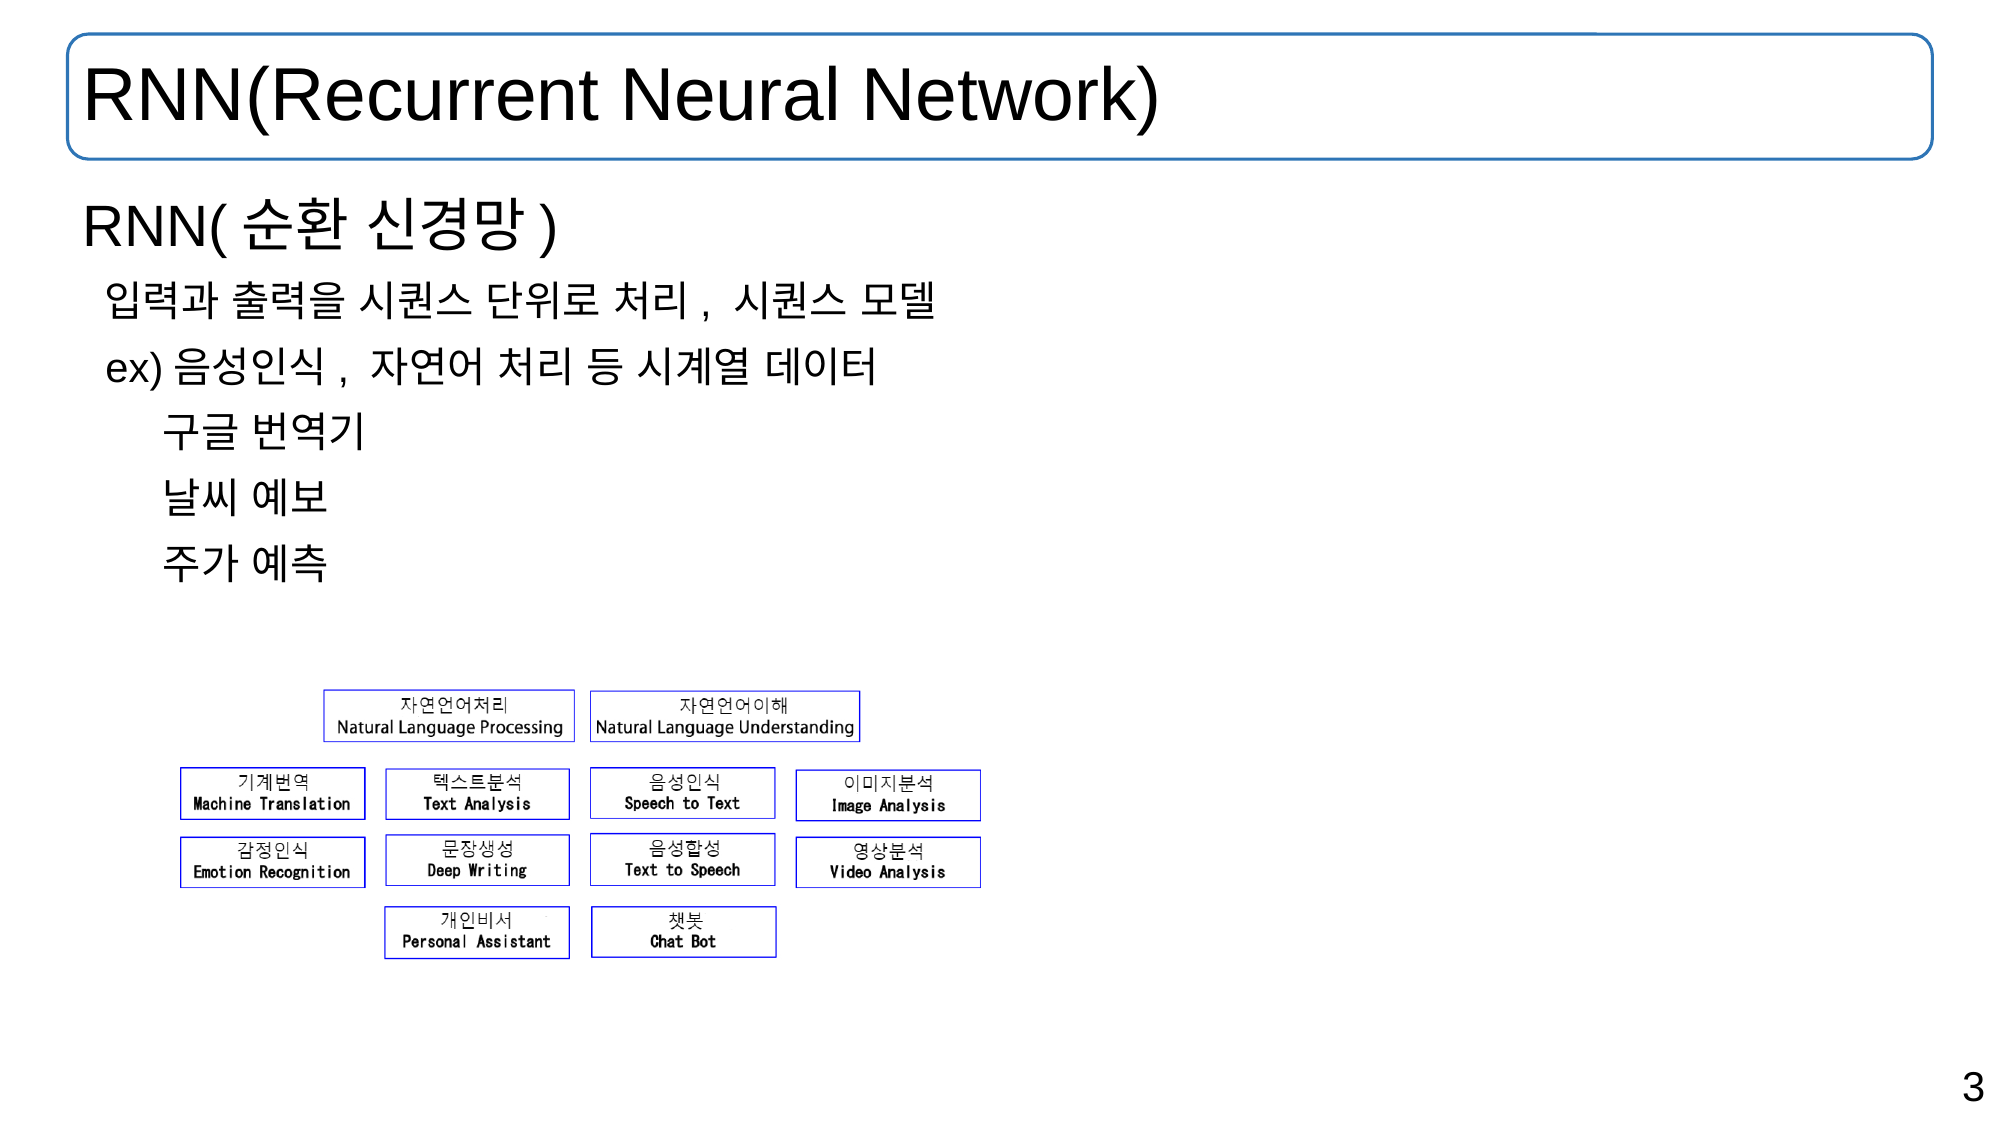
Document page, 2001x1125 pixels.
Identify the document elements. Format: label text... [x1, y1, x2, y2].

list RNN(순환 신경망) 입력과 출력을 시퀀스 단위로 처리, 시퀀스 모델 ex)음성인식, 자연어 처리 등 시계열 데이터 구글 번역기 날씨 예보 주가 예측 [67, 189, 1933, 1019]
picture [172, 678, 986, 968]
title RNN(Recurrent Neural Network) [67, 34, 1933, 160]
